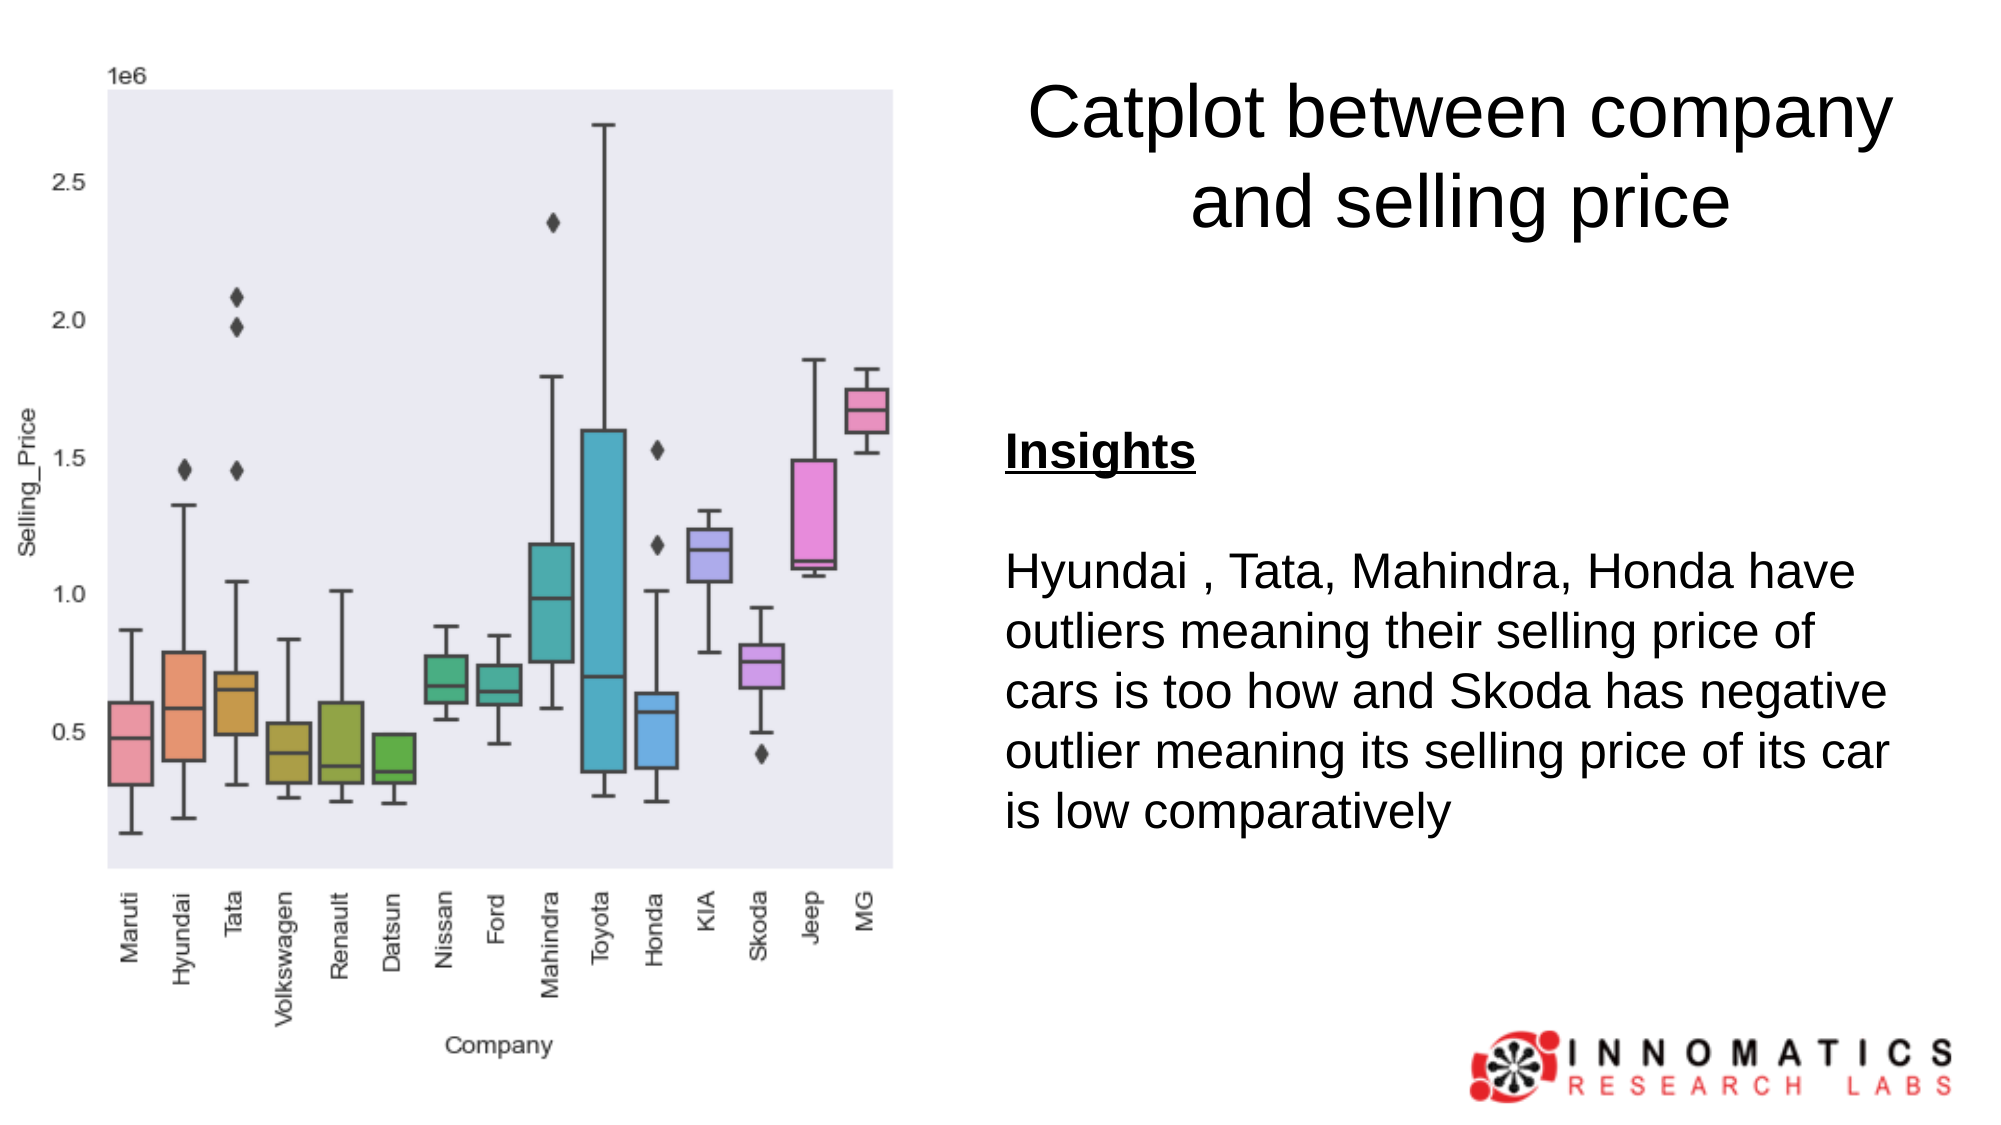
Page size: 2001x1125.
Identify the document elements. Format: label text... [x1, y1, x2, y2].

text_box Catplot between company and selling price [999, 54, 1923, 250]
text_box Insights Hyundai , Tata, Mahindra, Honda have outliers meaning their selling price of cars is too how and Skoda has negative outlier meaning its selling price of its car is low comparatively [989, 410, 1933, 846]
picture [1445, 1014, 1975, 1125]
picture [0, 49, 912, 1076]
